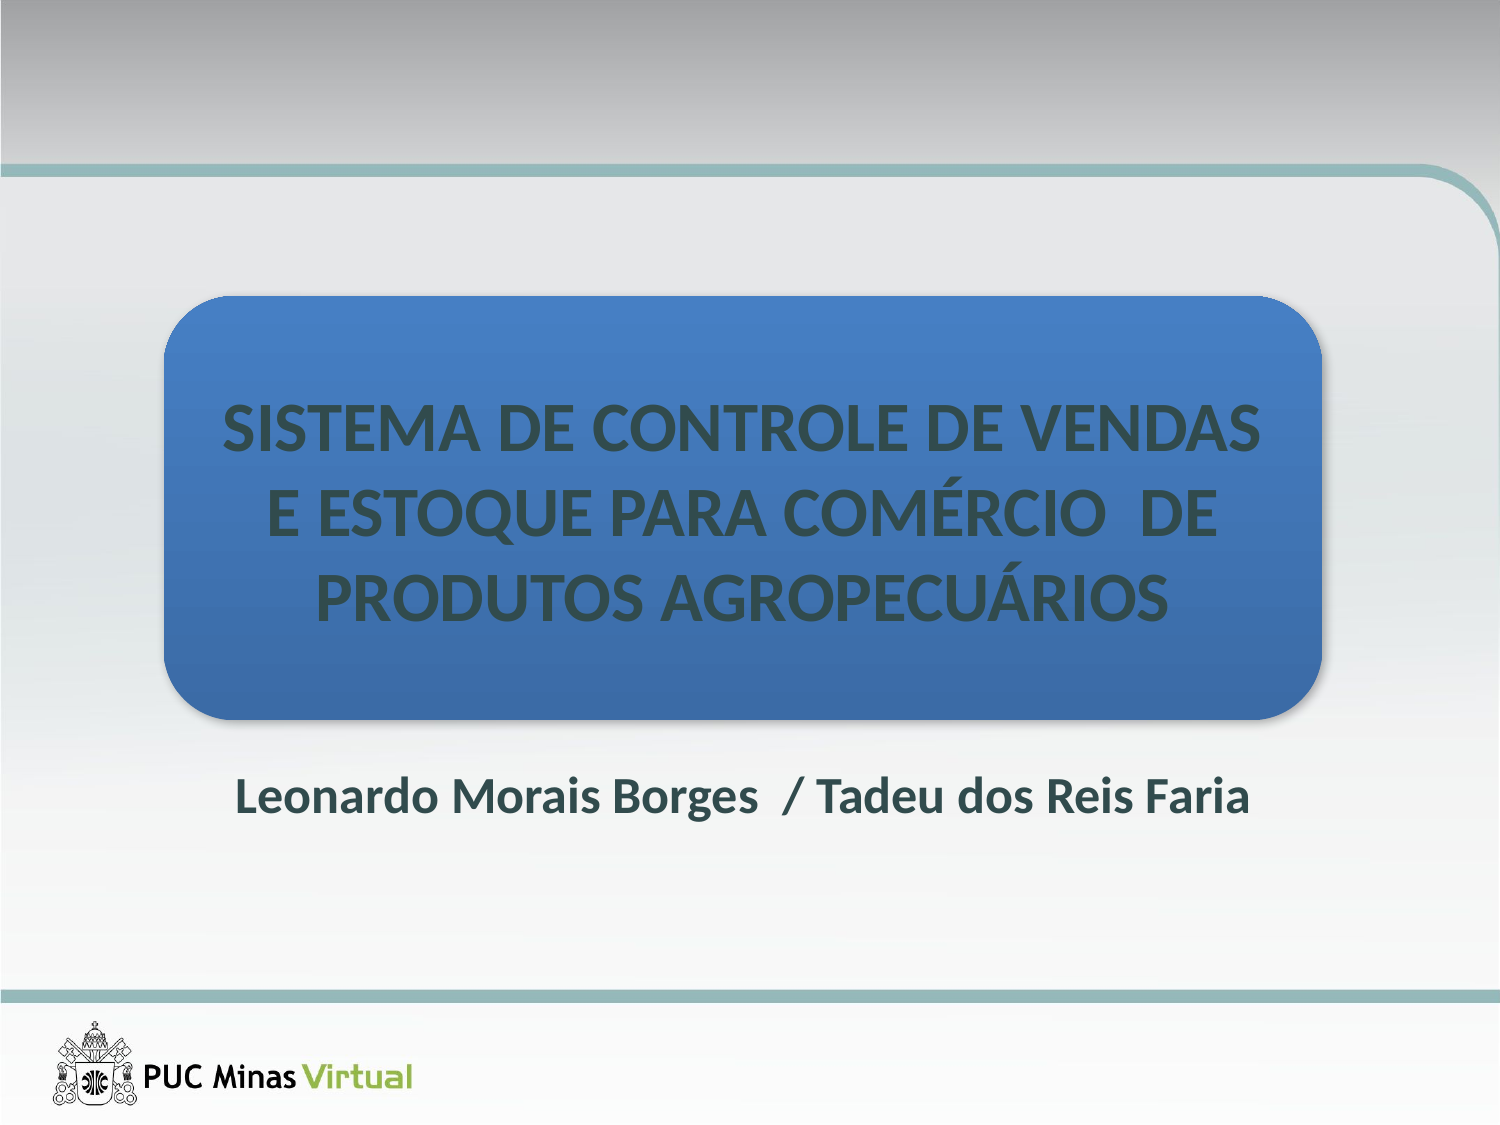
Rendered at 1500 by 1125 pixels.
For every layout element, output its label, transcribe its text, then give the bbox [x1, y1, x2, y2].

text_box SISTEMA DE CONTROLE DE VENDAS E ESTOQUE PARA COMÉRCIO DE PRODUTOS AGROPECUÁRIOS [161, 293, 1325, 723]
picture [0, 0, 1500, 754]
text_box Leonardo Morais Borges / Tadeu dos Reis Faria [0, 754, 1500, 832]
picture [0, 832, 1500, 1125]
